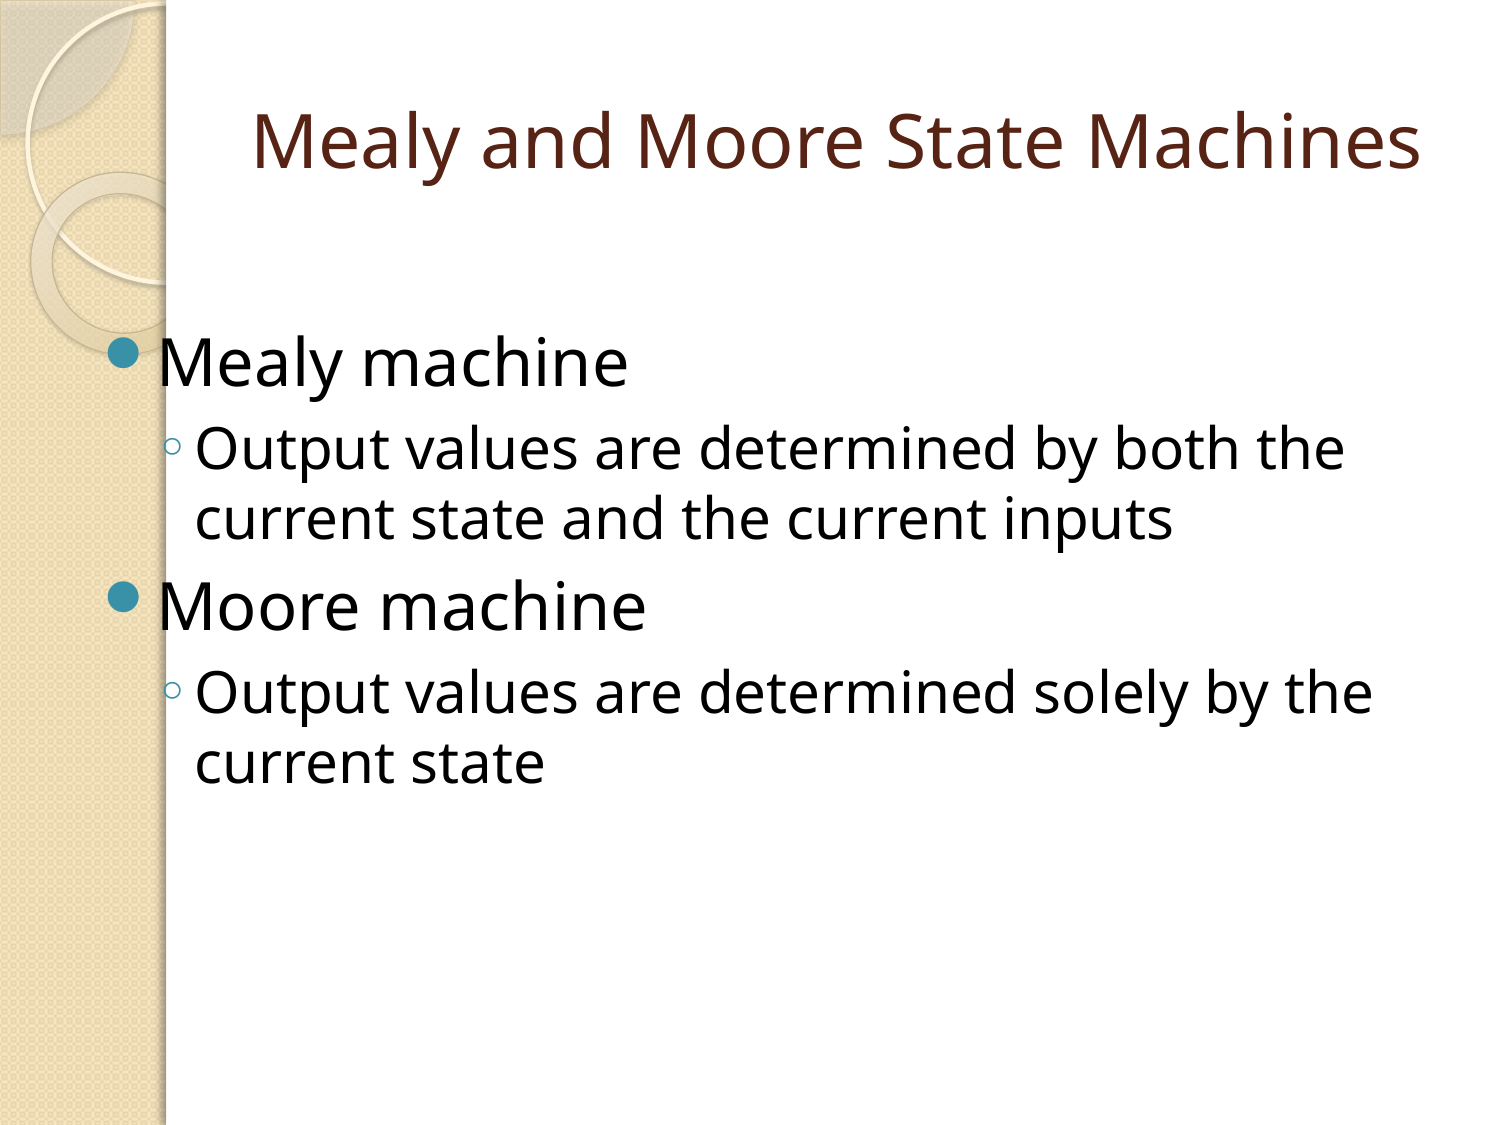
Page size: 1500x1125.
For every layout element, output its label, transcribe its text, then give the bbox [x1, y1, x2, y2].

list Mealy machine Output values are determined by both the current state and the current inputs Moore machine Output values are determined solely by the current state [75, 312, 1425, 988]
title Mealy and Moore State Machines [235, 45, 1466, 233]
